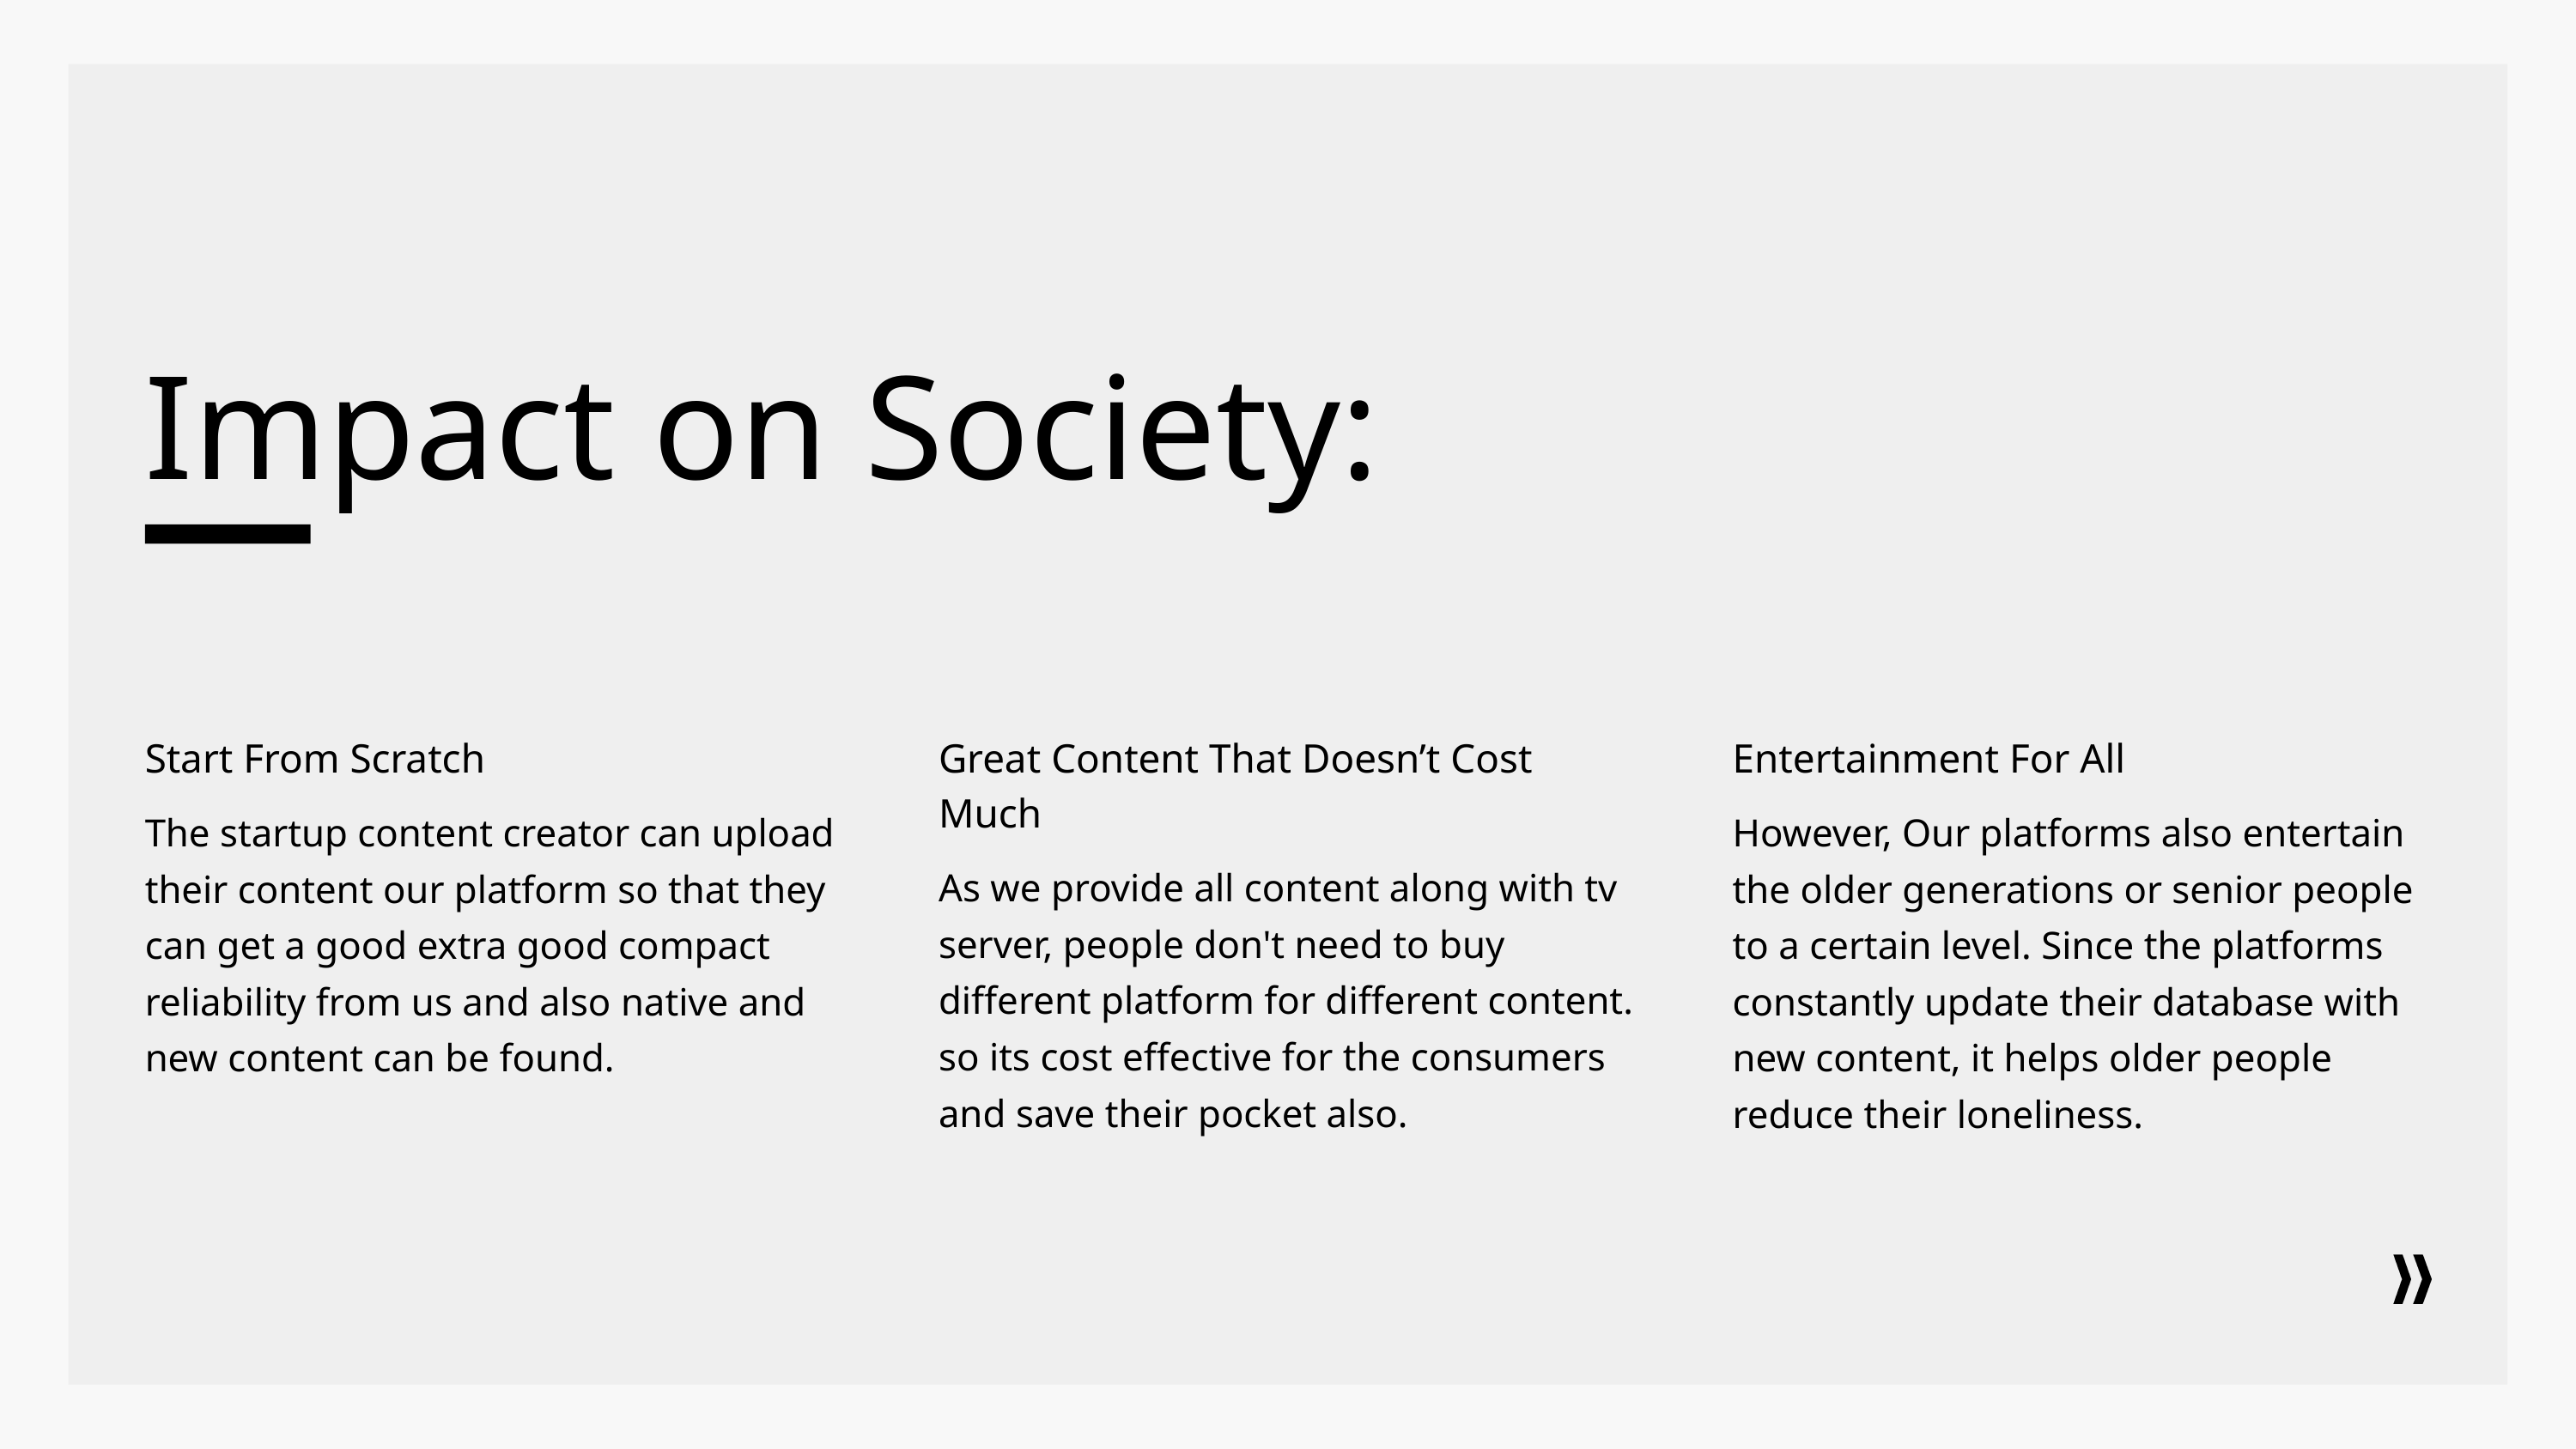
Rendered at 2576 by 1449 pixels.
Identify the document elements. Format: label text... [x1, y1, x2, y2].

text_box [938, 731, 1638, 1131]
text_box [144, 524, 311, 544]
text_box [68, 64, 2508, 1385]
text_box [2393, 1253, 2432, 1304]
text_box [144, 731, 844, 1076]
text_box Impact on Society: [144, 350, 2220, 508]
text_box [1732, 731, 2432, 1132]
